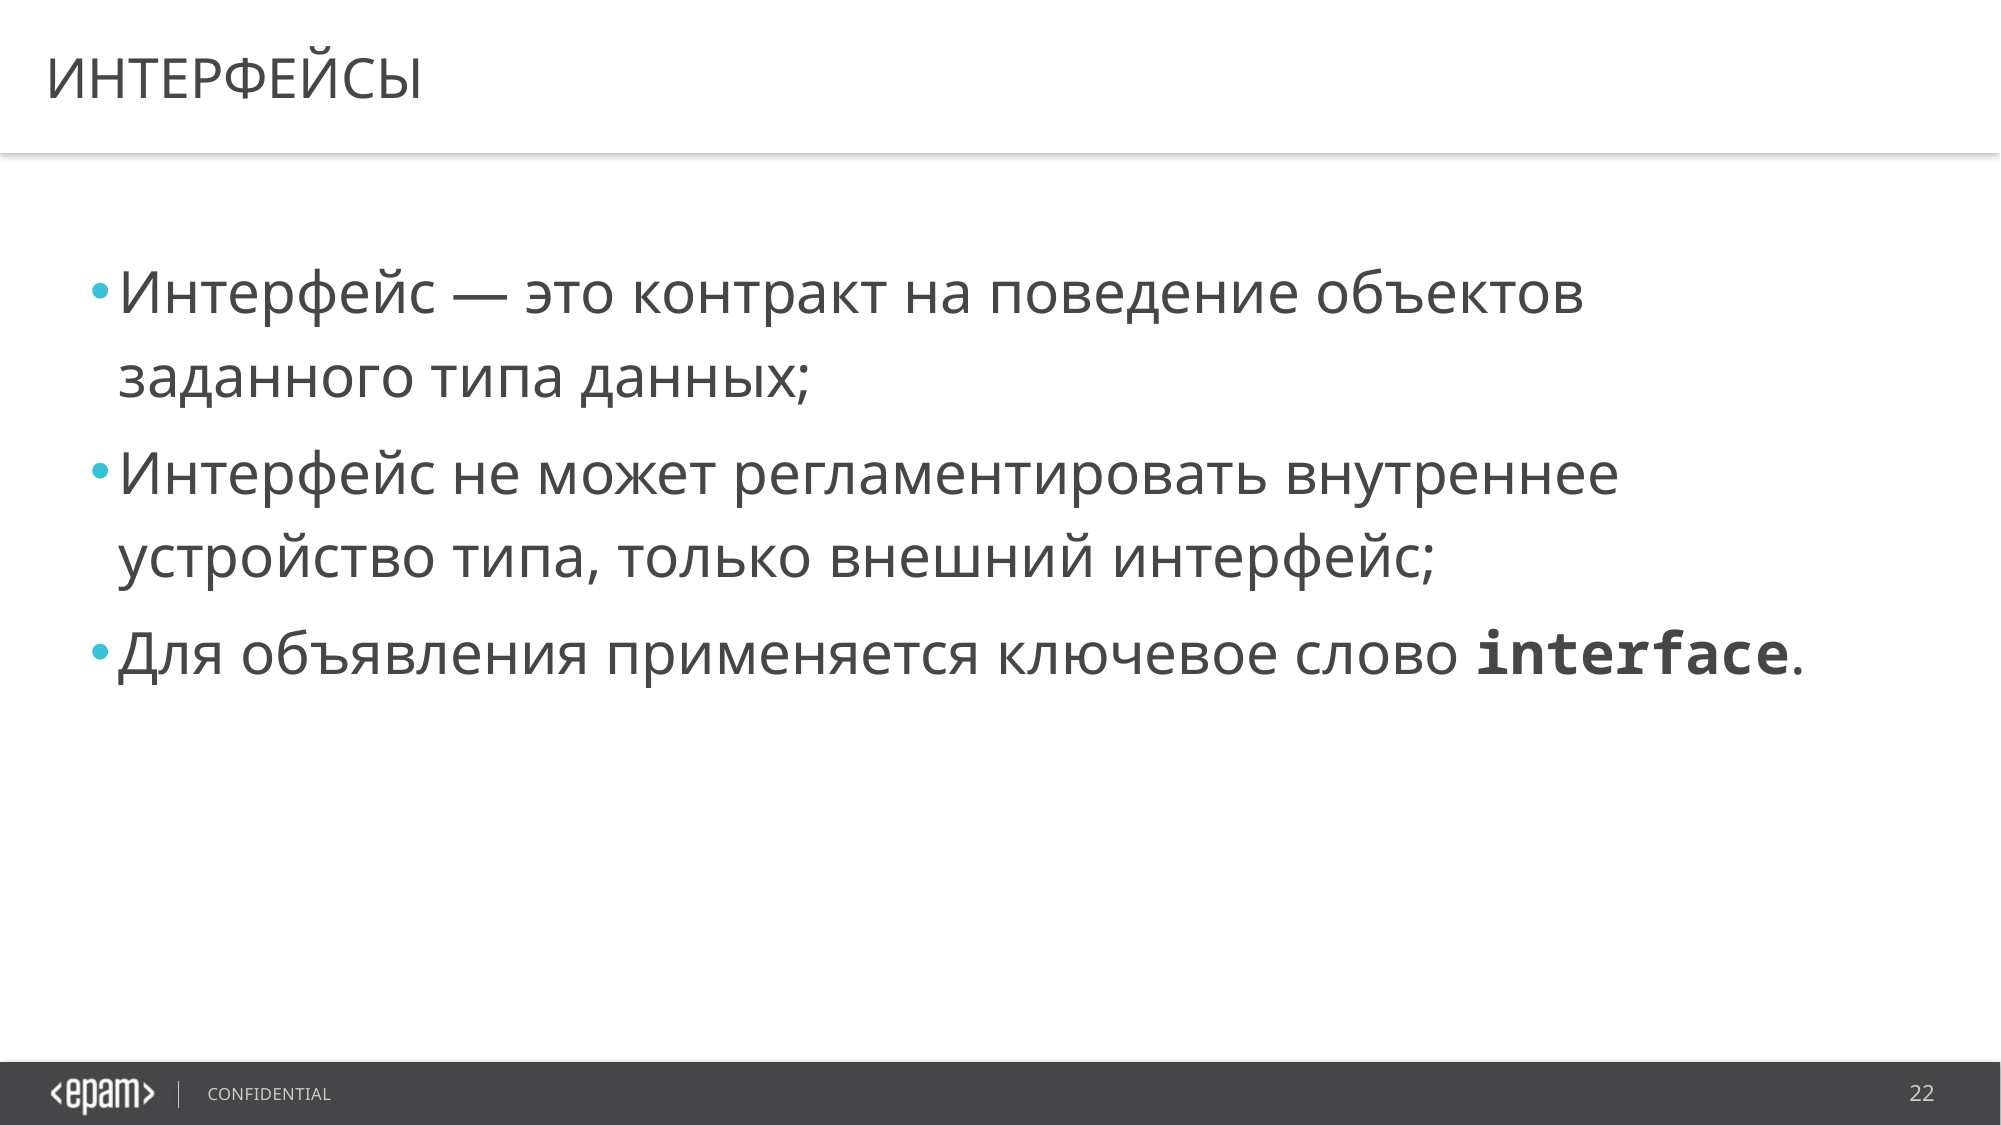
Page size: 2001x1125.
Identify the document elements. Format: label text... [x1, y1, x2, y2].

picture [50, 1078, 155, 1116]
list Интерфейс — это контракт на поведение объектов заданного типа данных; Интерфейс не может регламентировать внутреннее устройство типа, только внешний интерфейс; Для объявления применяется ключевое слово interface. [78, 236, 1903, 977]
title Интерфейсы [0, 0, 2000, 153]
